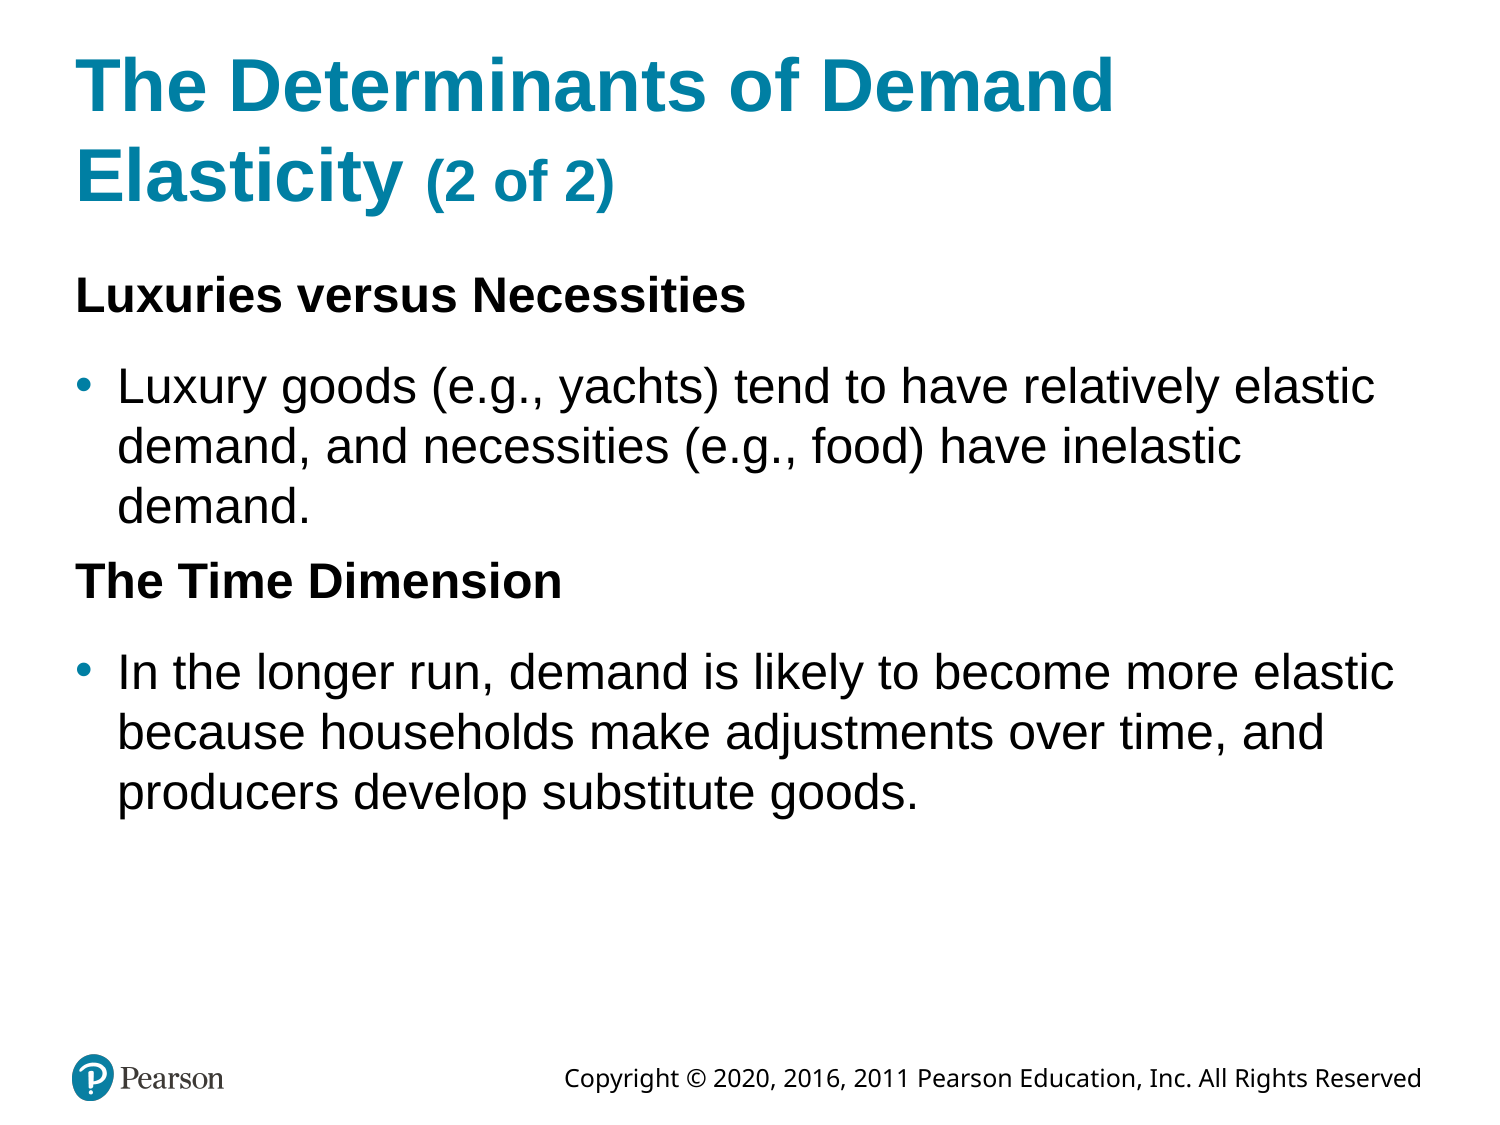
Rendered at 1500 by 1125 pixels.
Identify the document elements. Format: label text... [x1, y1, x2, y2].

list Luxuries versus Necessities Luxury goods (e.g., yachts) tend to have relatively elastic demand, and necessities (e.g., food) have inelastic demand. [75, 262, 1425, 548]
list The Time Dimension In the longer run, demand is likely to become more elastic because households make adjustments over time, and producers develop substitute goods. [75, 548, 1425, 1125]
title The Determinants of Demand Elasticity (2 of 2) [75, 28, 1425, 217]
